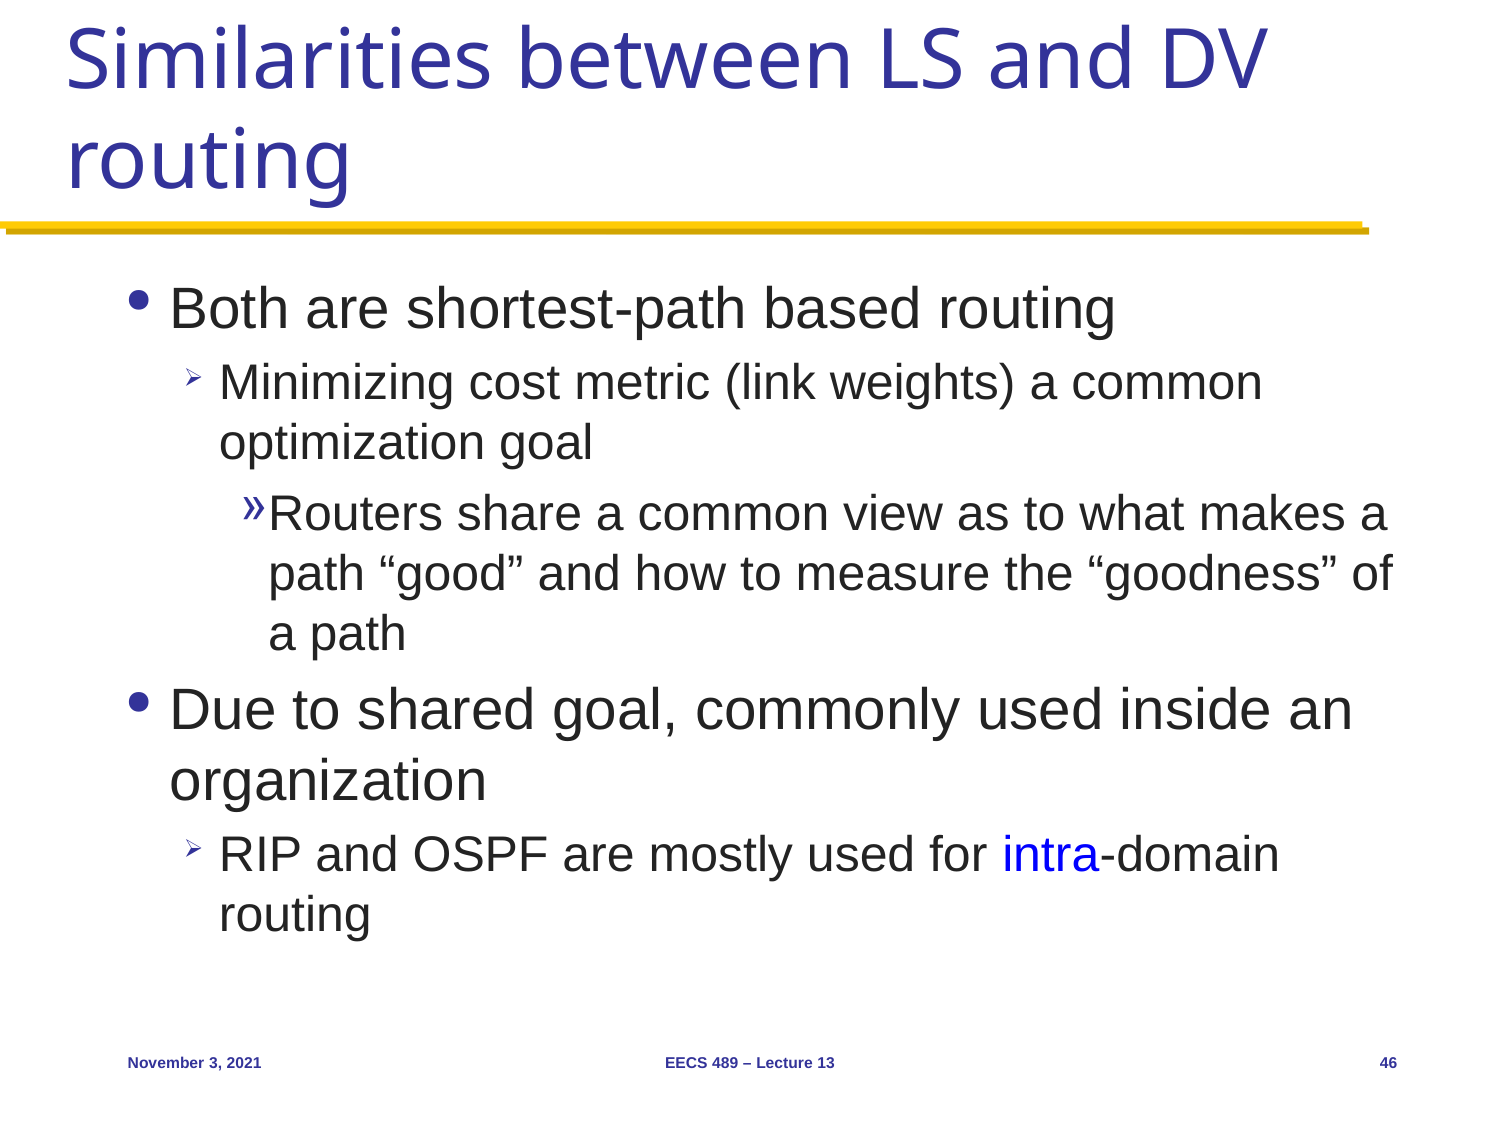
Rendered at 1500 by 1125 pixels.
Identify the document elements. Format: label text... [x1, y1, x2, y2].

title Similarities between LS and DV routing [49, 24, 1451, 213]
slide_number 46 [1312, 1024, 1413, 1101]
footer EECS 489 – Lecture 13 [512, 1024, 988, 1101]
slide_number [112, 1024, 426, 1101]
list Both are shortest-path based routing Minimizing cost metric (link weights) a common optimization goal Routers share a common view as to what makes a path “good” and how to measure the “goodness” of a path Due to shared goal, commonly used inside an organization RIP and OSPF are mostly used for intra-domain routing [112, 262, 1413, 988]
